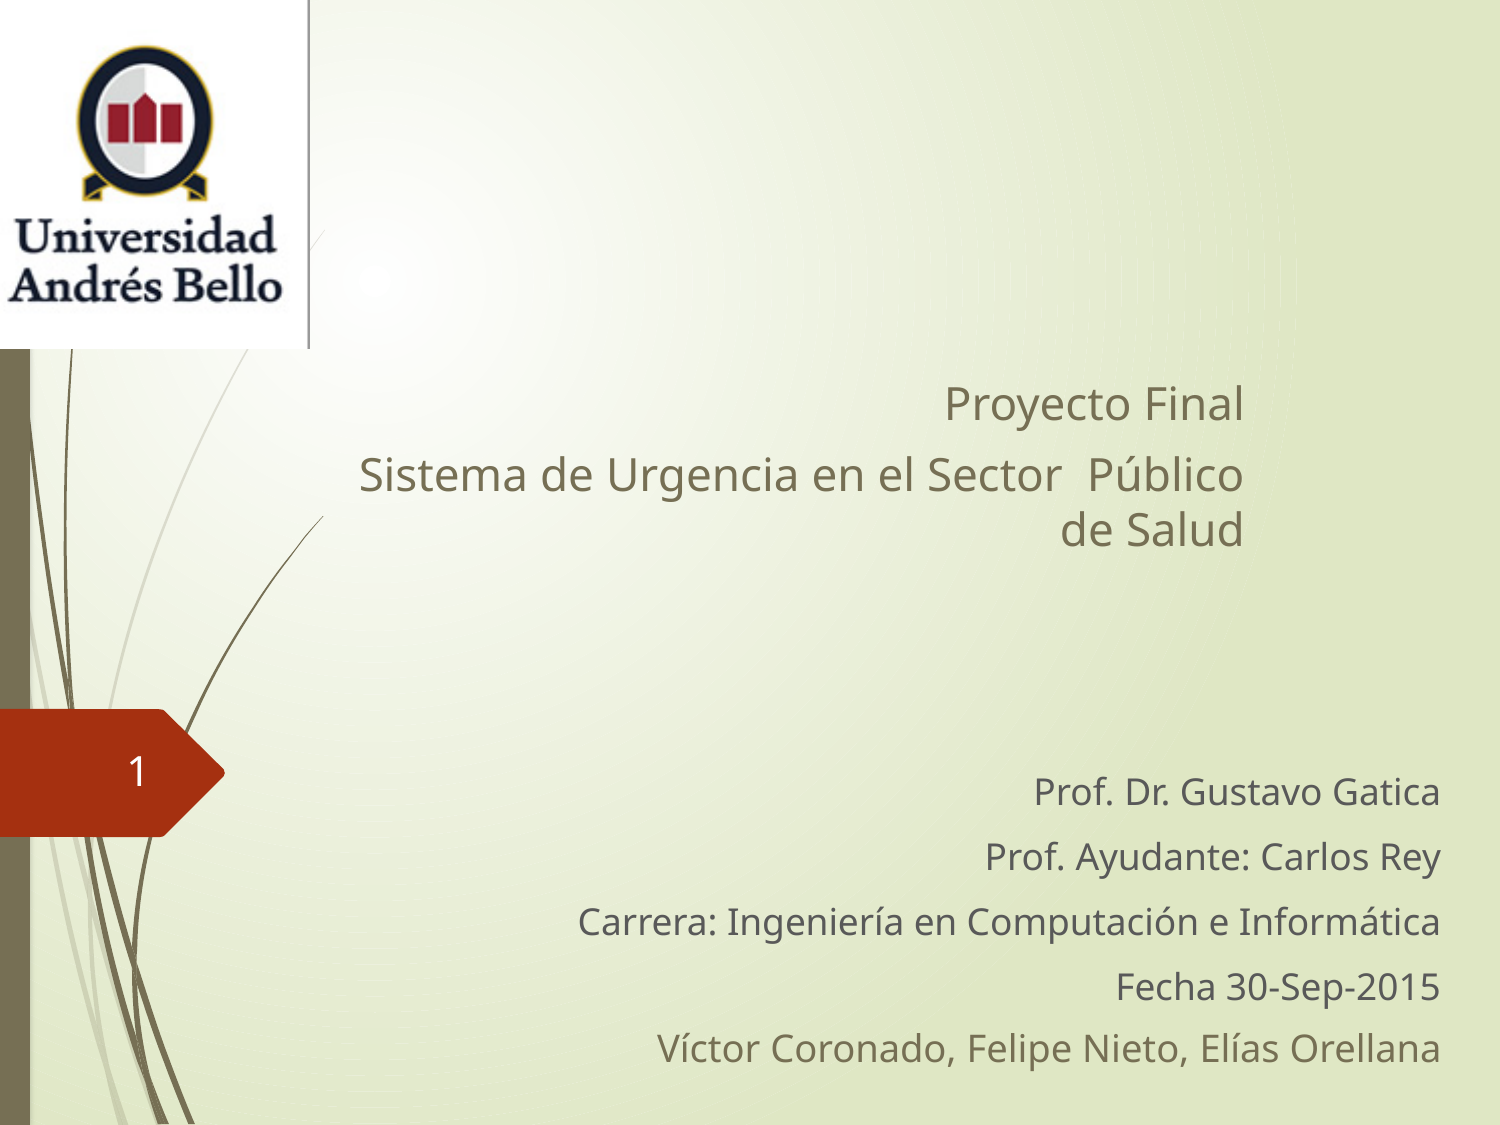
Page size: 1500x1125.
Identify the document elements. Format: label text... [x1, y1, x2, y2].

text_box Proyecto Final Sistema de Urgencia en el Sector Público de Salud [279, 367, 1260, 588]
picture [0, 0, 310, 349]
slide_number 2 [69, 743, 166, 803]
subtitle Prof. Dr. Gustavo Gatica Prof. Ayudante: Carlos Rey Carrera: Ingeniería en Computación e Informática Fecha 30-Sep-2015 [536, 760, 1457, 1016]
text_box Víctor Coronado, Felipe Nieto, Elías Orellana [246, 1016, 1457, 1078]
